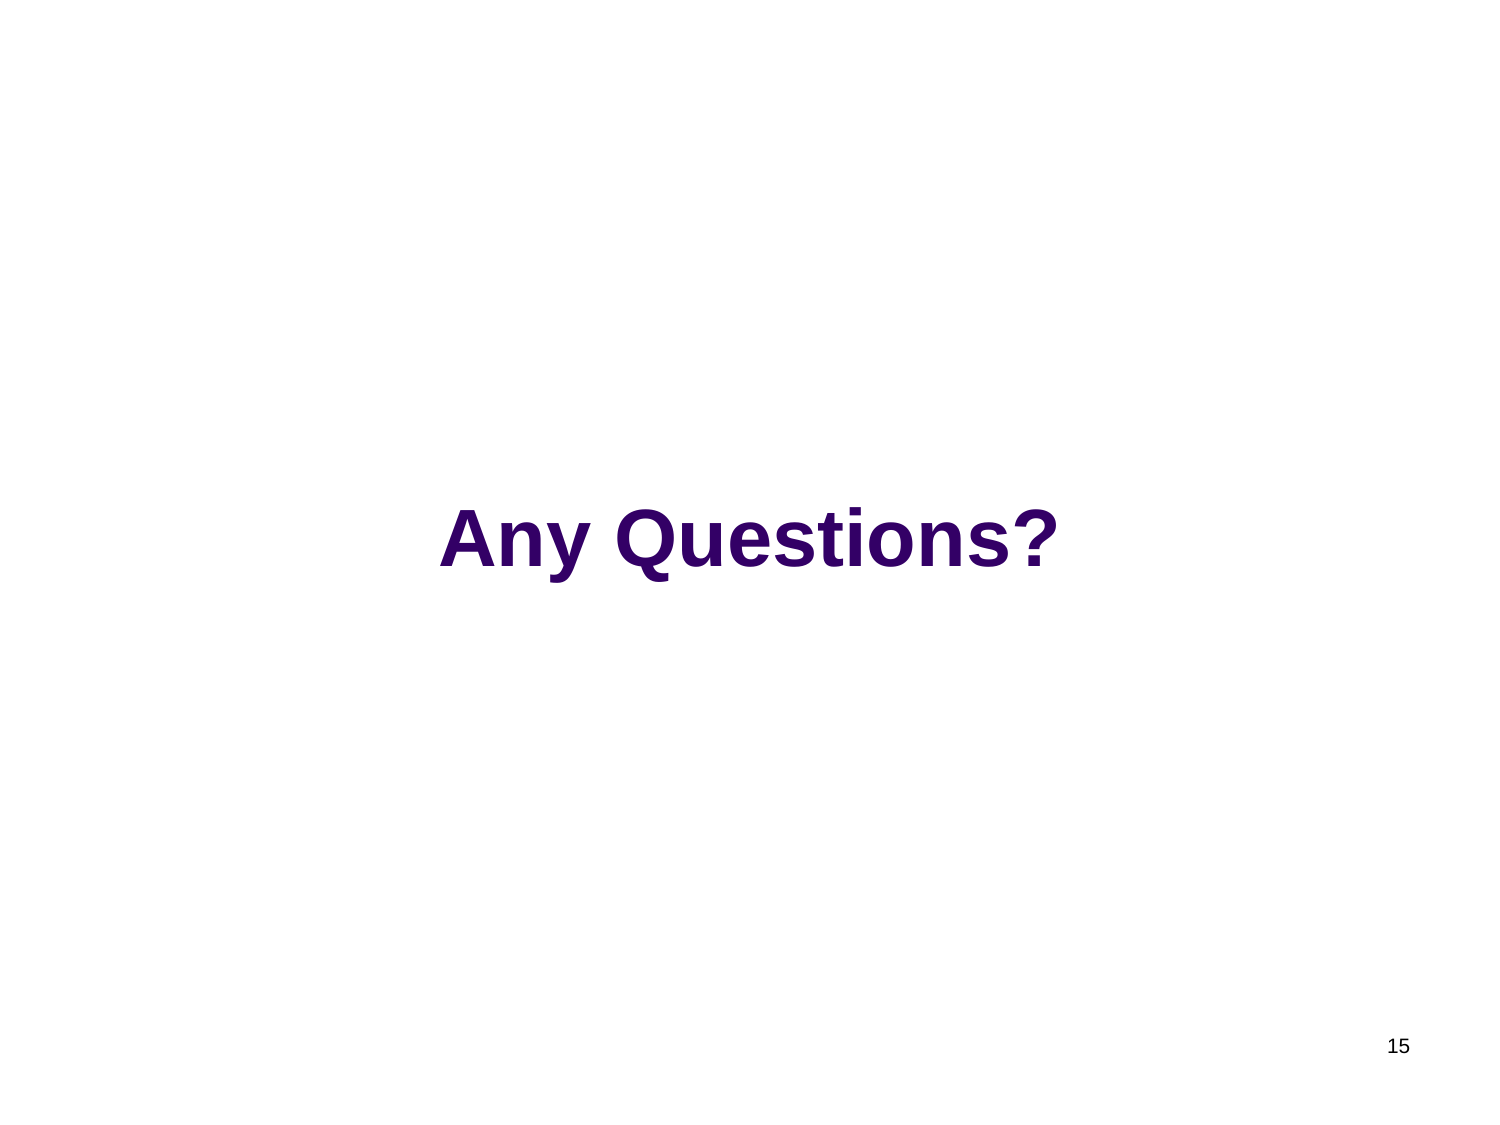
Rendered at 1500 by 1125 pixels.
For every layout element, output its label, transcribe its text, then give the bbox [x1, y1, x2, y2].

slide_number 15 [1074, 1024, 1426, 1101]
title Any Questions? [0, 349, 1500, 591]
